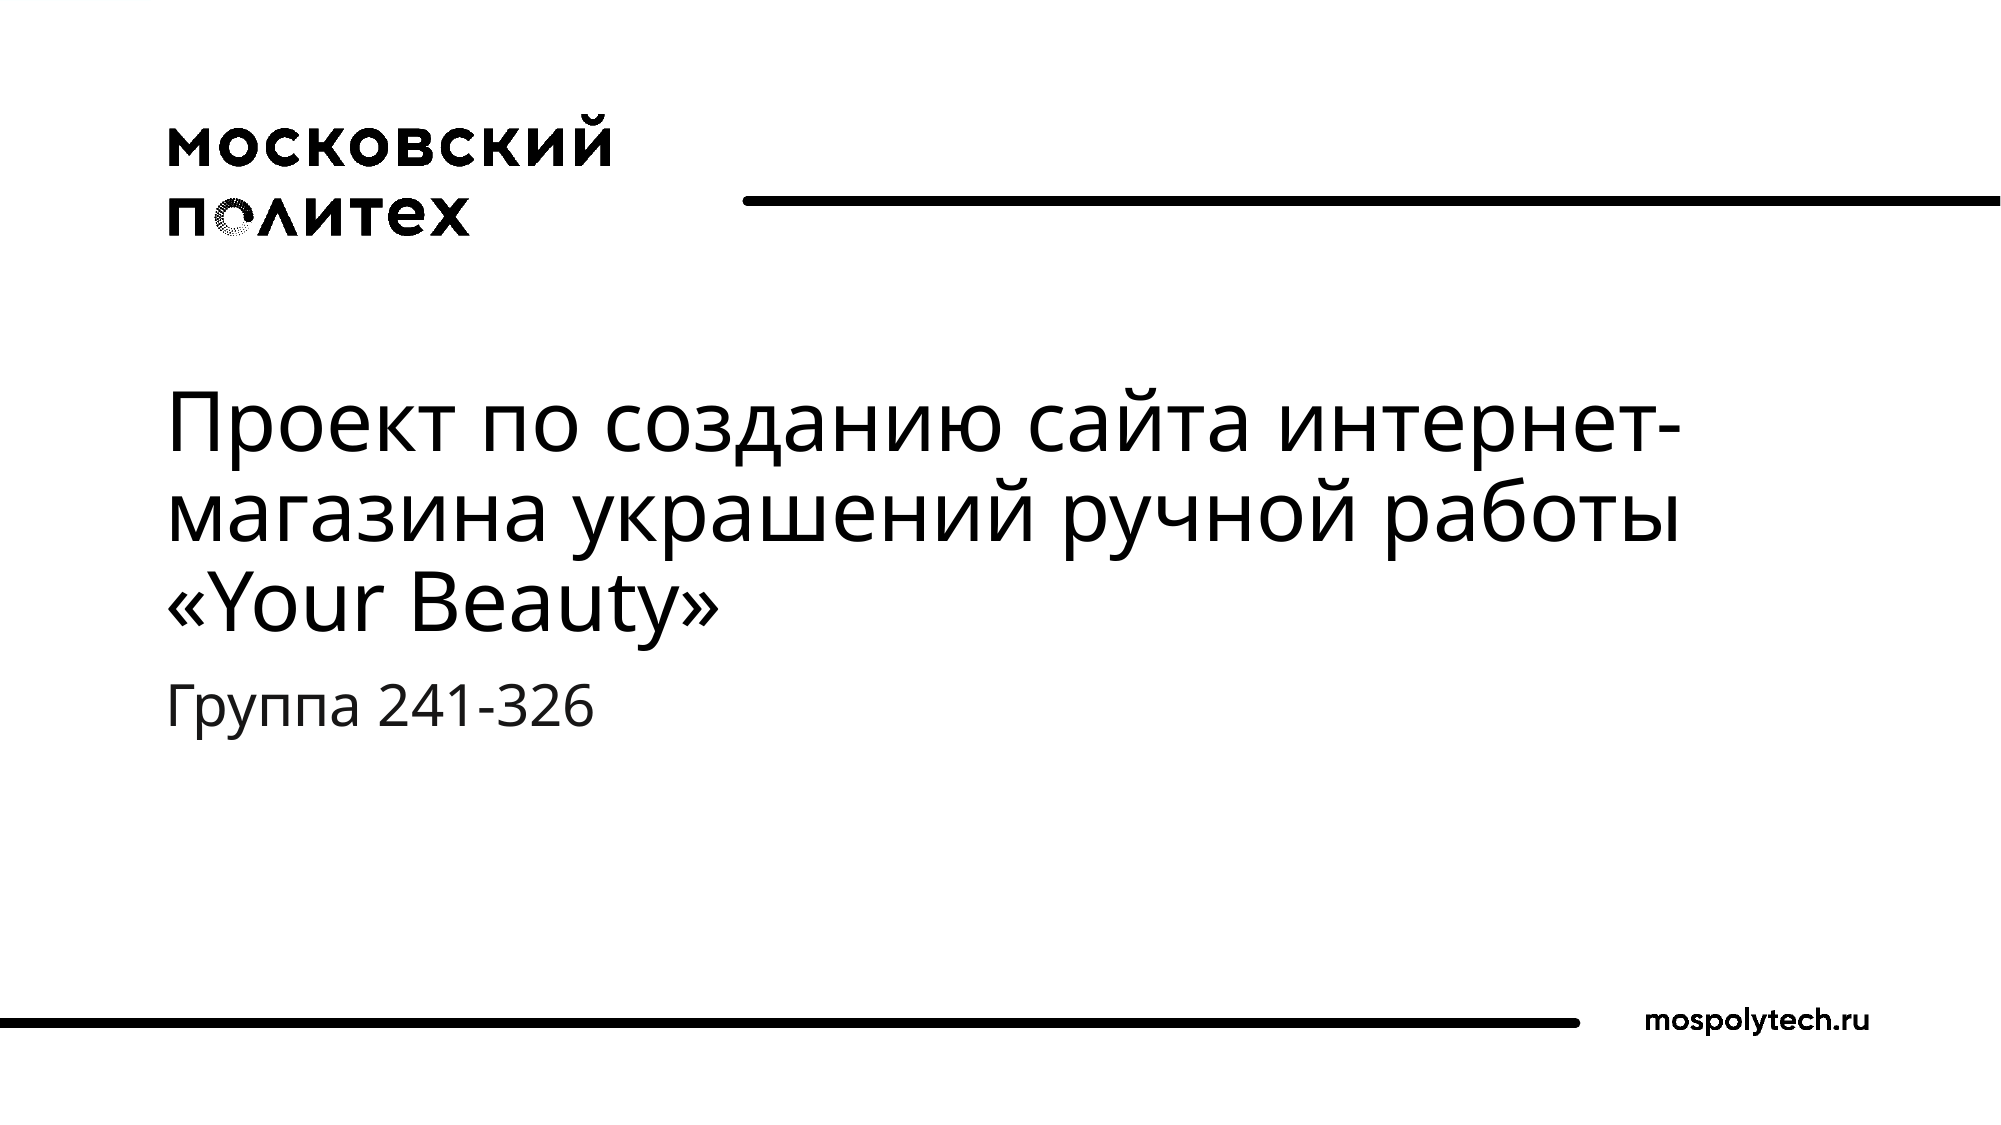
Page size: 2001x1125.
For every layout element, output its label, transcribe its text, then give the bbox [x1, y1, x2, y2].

subtitle Группа 241-326 [150, 668, 1805, 854]
title Проект по созданию сайта интернет-магазина украшений ручной работы «Your Beauty» [150, 367, 1805, 658]
picture [1530, 892, 2000, 1125]
picture [139, 0, 633, 333]
